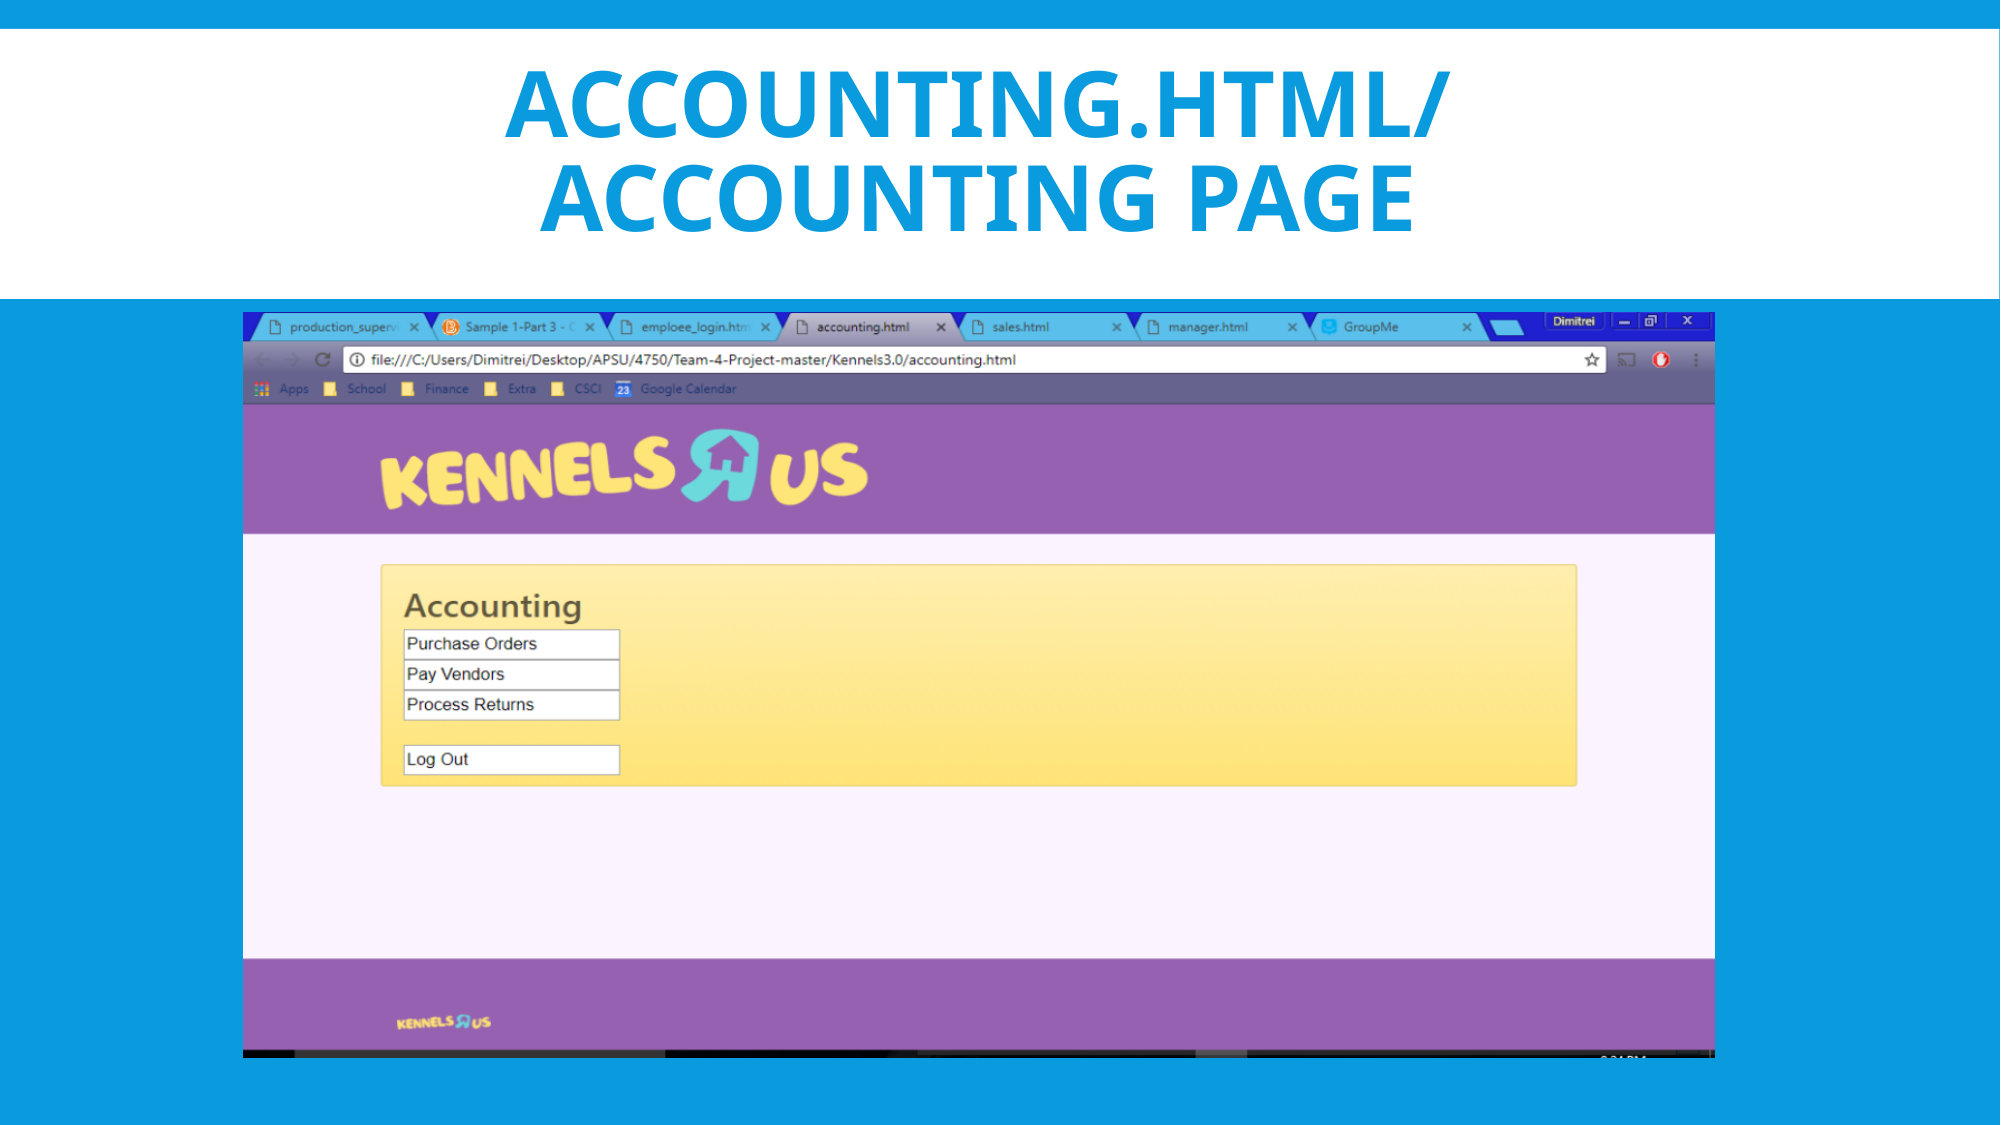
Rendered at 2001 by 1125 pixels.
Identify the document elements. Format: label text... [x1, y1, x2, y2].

picture [244, 313, 1714, 1057]
title Accounting.html/ Accounting page [187, 0, 1771, 313]
